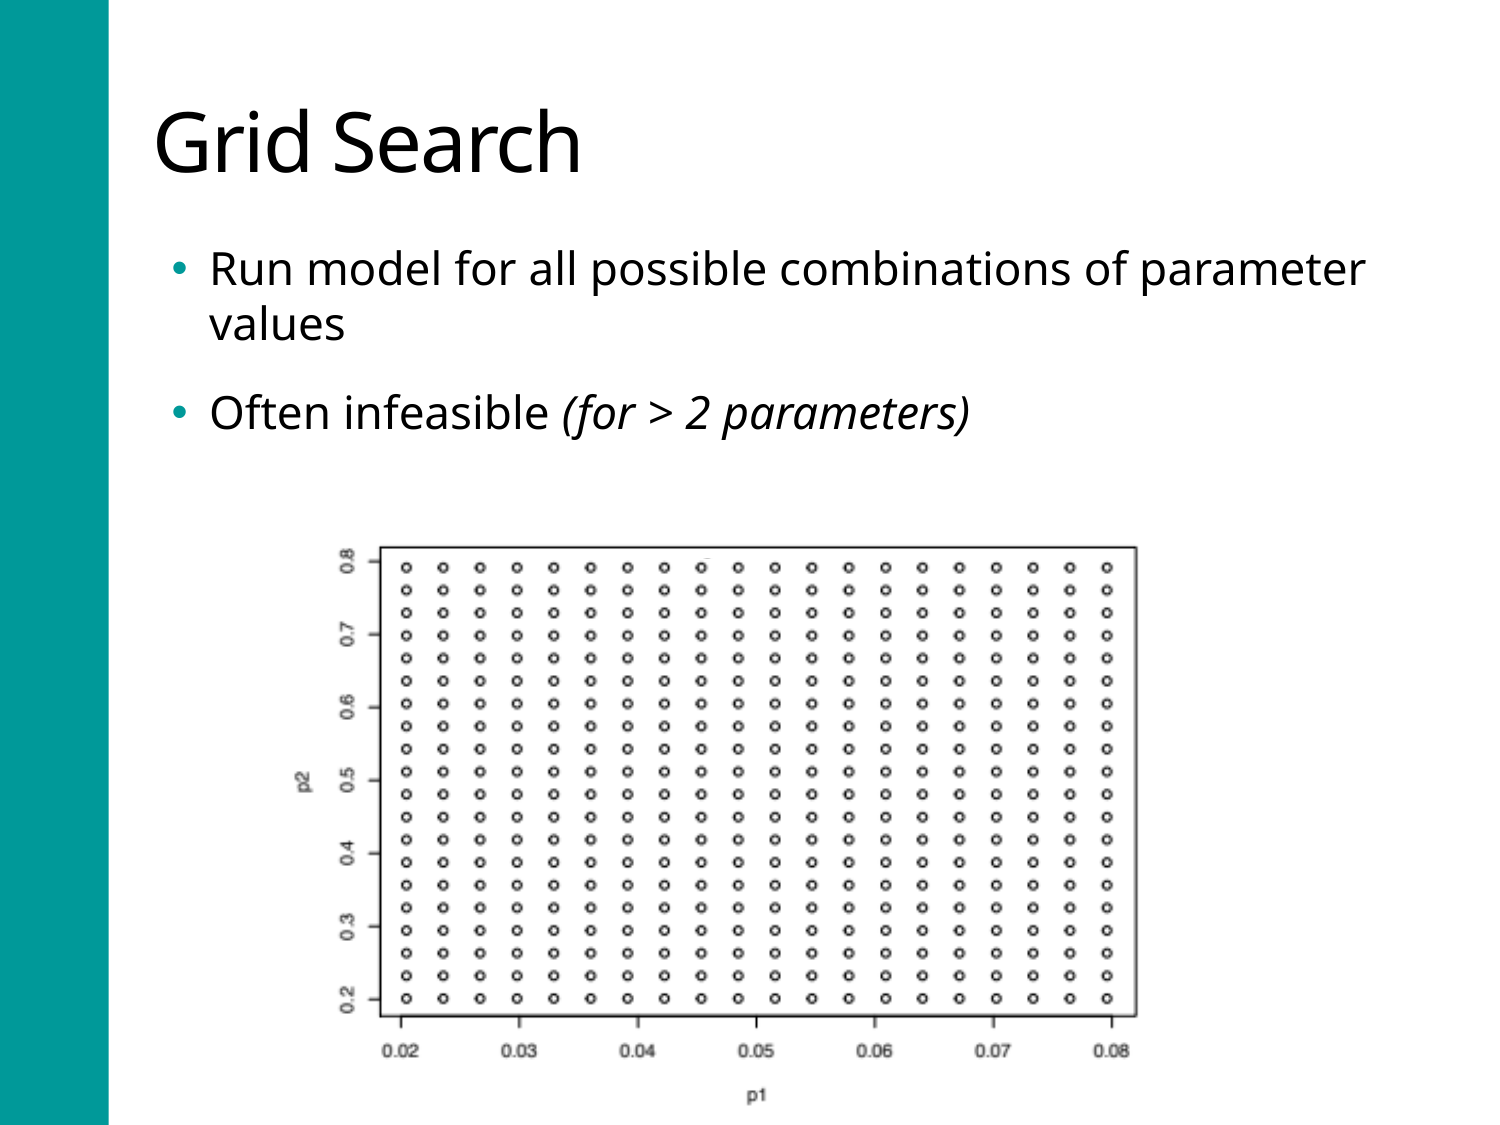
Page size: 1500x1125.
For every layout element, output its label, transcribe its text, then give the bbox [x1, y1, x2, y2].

picture [286, 524, 1162, 1111]
list Run model for all possible combinations of parameter values Often infeasible (for > 2 parameters) [137, 232, 1388, 1050]
title Grid Search [137, 45, 1388, 232]
